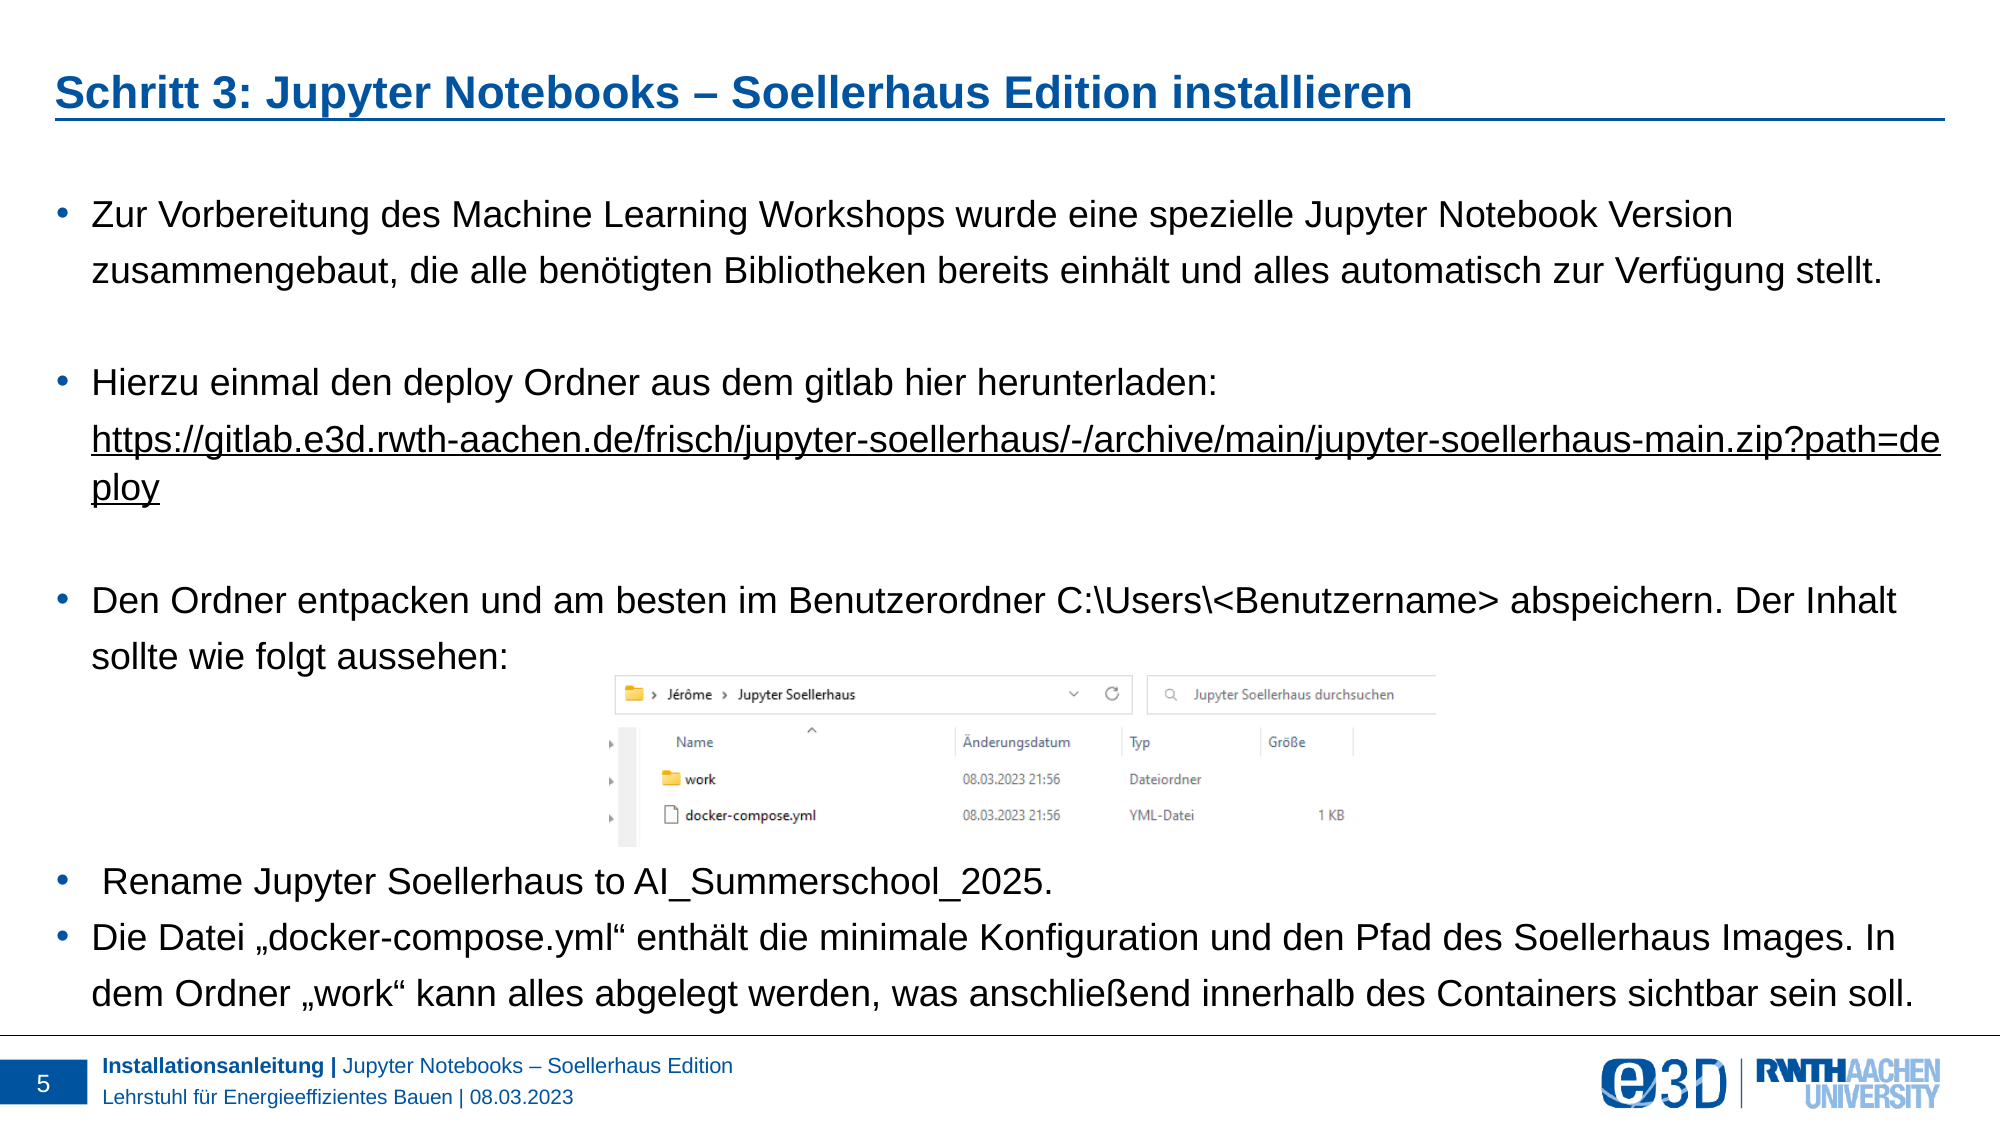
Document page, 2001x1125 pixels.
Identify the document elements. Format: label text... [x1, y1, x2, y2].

list Zur Vorbereitung des Machine Learning Workshops wurde eine spezielle Jupyter Notebook Version zusammengebaut, die alle benötigten Bibliotheken bereits einhält und alles automatisch zur Verfügung stellt. Hierzu einmal den deploy Ordner aus dem gitlab hier herunterladen: https://gitlab.e3d.rwth-aachen.de/frisch/jupyter-soellerhaus/-/archive/main/jupyter-soellerhaus-main.zip?path=deploy Den Ordner entpacken und am besten im Benutzerordner C:\Users\<Benutzername> abspeichern. Der Inhalt sollte wie folgt aussehen: Rename Jupyter Soellerhaus to AI_Summerschool_2025. Die Datei „docker-compose.yml“ enthält die minimale Konfiguration und den Pfad des Soellerhaus Images. In dem Ordner „work“ kann alles abgelegt werden, was anschließend innerhalb des Containers sichtbar sein soll. [55, 178, 1945, 947]
picture [1597, 1048, 1946, 1116]
title Schritt 3: Jupyter Notebooks – Soellerhaus Edition installieren [54, 68, 1946, 119]
picture [609, 667, 1436, 847]
slide_number 5 [0, 1059, 88, 1105]
